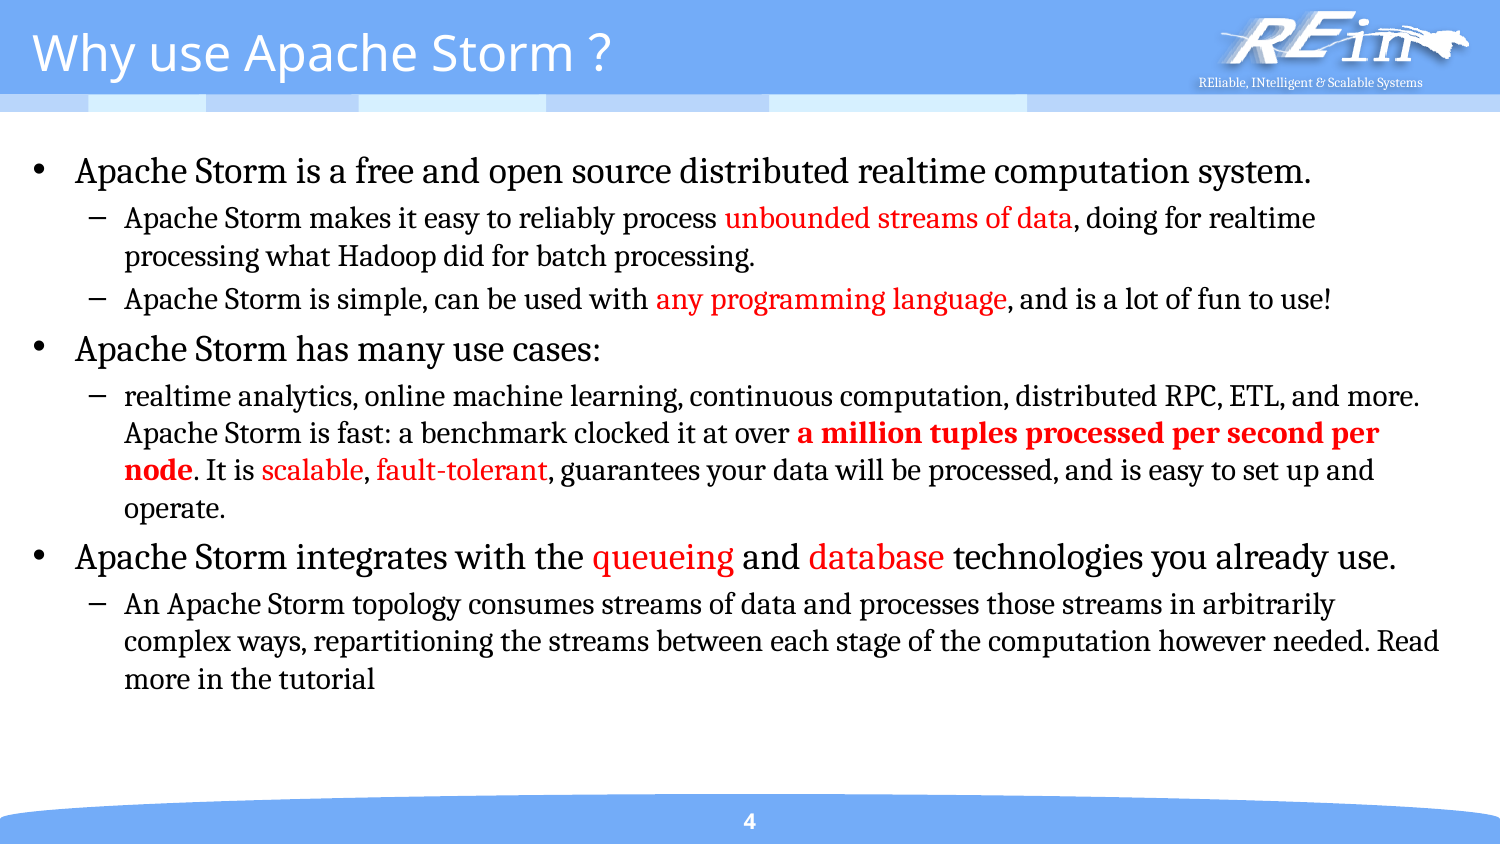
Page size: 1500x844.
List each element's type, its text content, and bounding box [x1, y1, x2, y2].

title Why use Apache Storm？ [17, 17, 1136, 86]
list Apache Storm is a free and open source distributed realtime computation system. Apache Storm makes it easy to reliably process unbounded streams of data, doing for realtime processing what Hadoop did for batch processing. Apache Storm is simple, can be used with any programming language, and is a lot of fun to use! Apache Storm has many use cases: realtime analytics, online machine learning, continuous computation, distributed RPC, ETL, and more. Apache Storm is fast: a benchmark clocked it at over a million tuples processed per second per node. It is scalable, fault-tolerant, guarantees your data will be processed, and is easy to set up and operate. Apache Storm integrates with the queueing and database technologies you already use. An Apache Storm topology consumes streams of data and processes those streams in arbitrarily complex ways, repartitioning the streams between each stage of the computation however needed. Read more in the tutorial [17, 138, 1459, 786]
slide_number 4 [667, 802, 833, 842]
